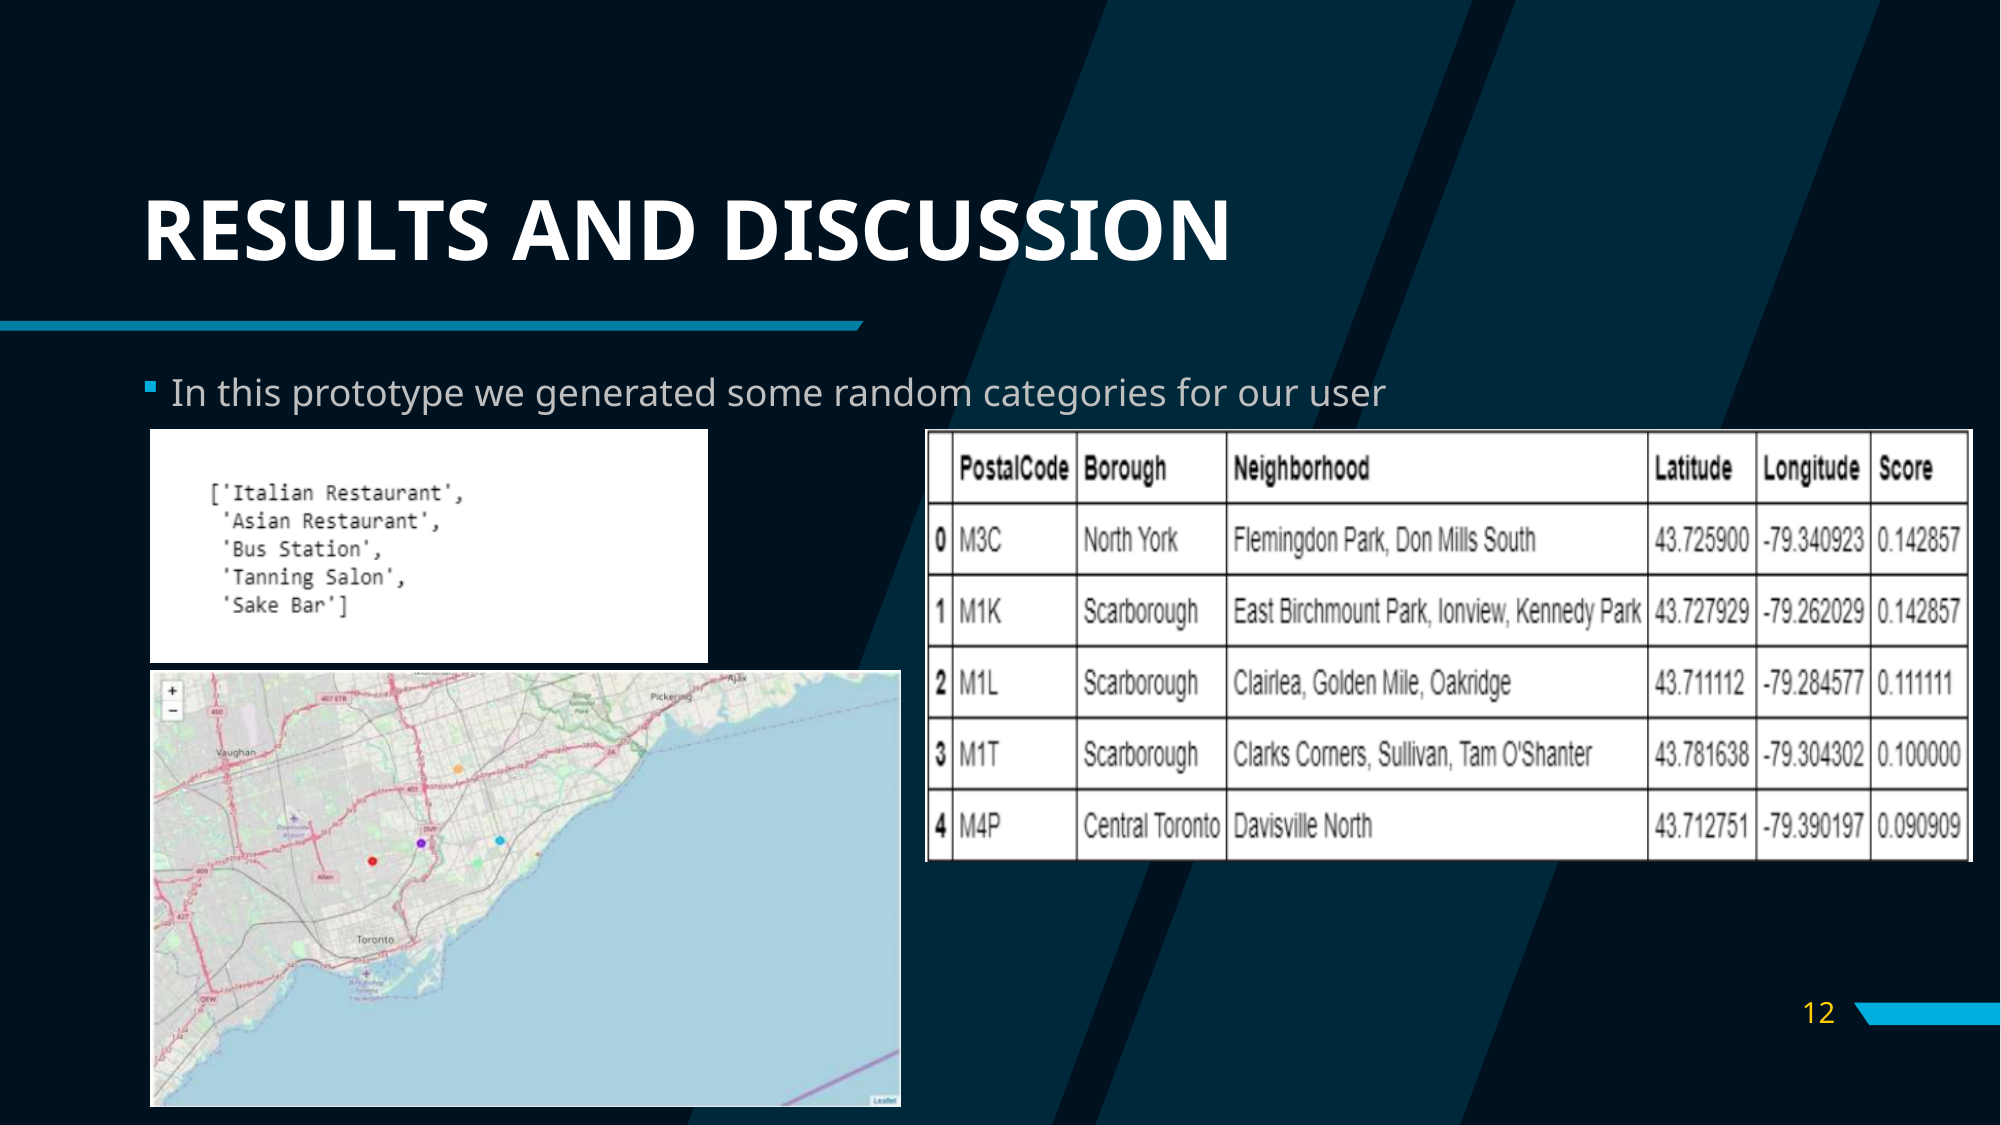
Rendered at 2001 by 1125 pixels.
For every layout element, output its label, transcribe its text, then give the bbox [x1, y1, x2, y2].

title RESULTS AND DISCUSSION [126, 169, 1443, 298]
slide_number 12 [1760, 984, 1851, 1045]
picture [150, 670, 900, 1107]
list In this prototype we generated some random categories for our user [126, 357, 1895, 423]
picture [150, 429, 708, 663]
picture [924, 429, 1973, 862]
